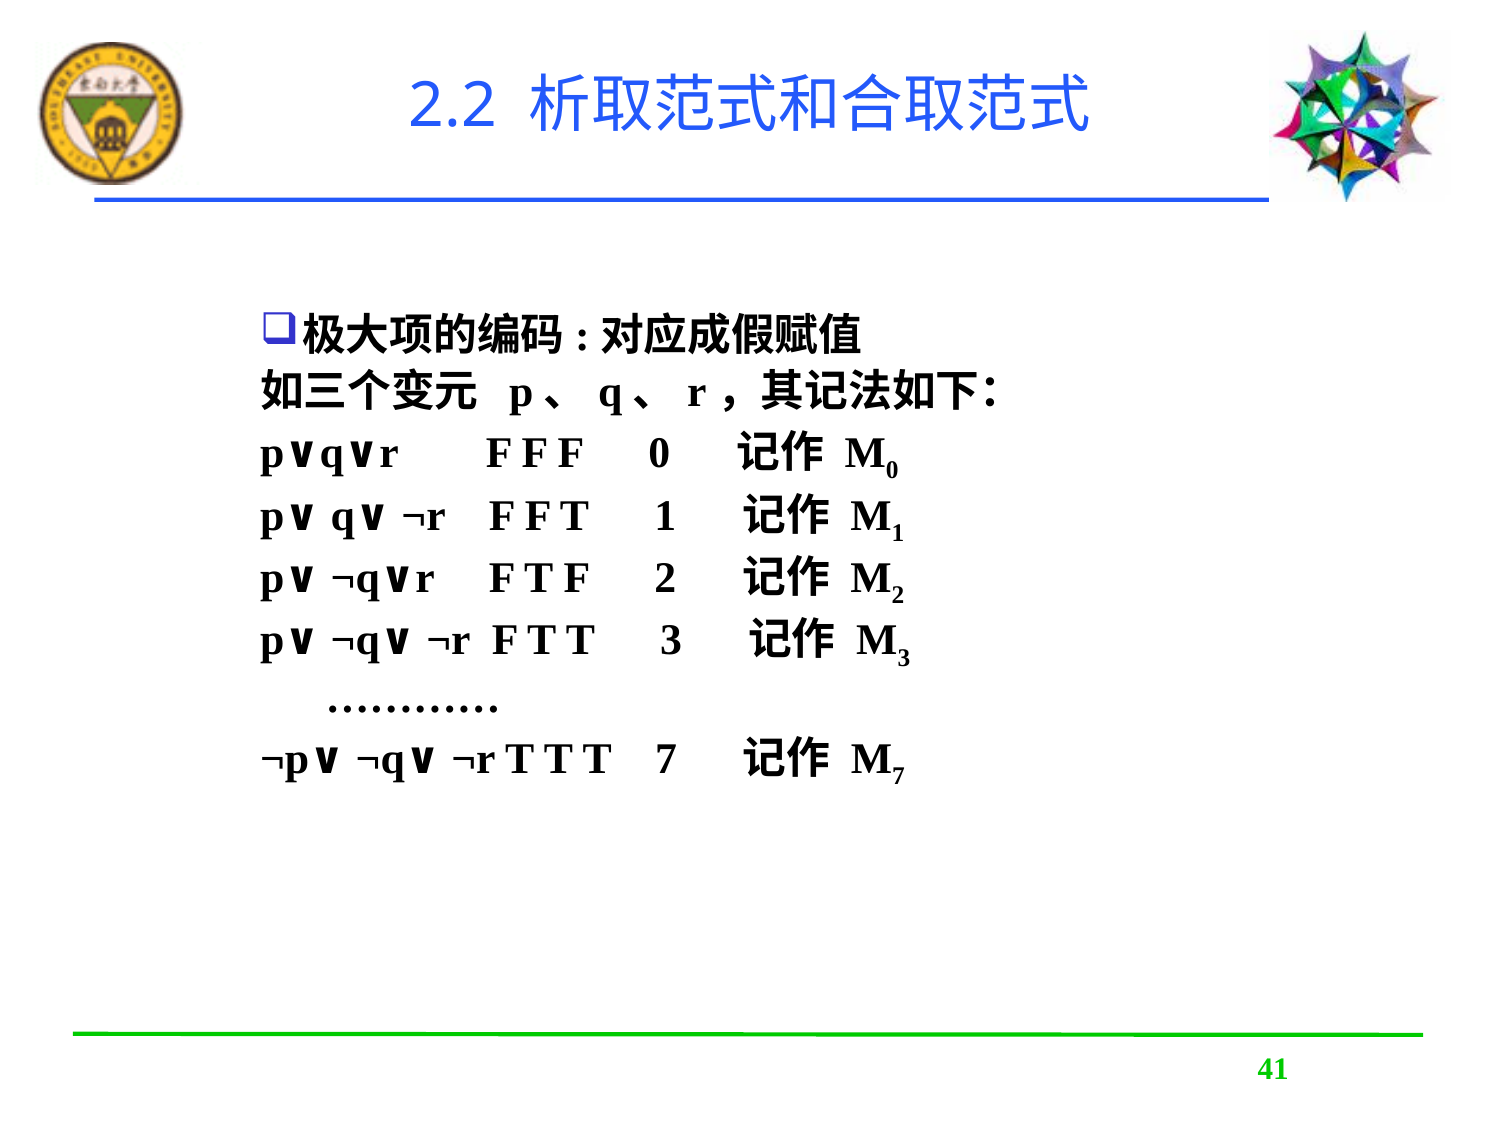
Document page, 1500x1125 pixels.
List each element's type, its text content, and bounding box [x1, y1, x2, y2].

title 2.2 析取范式和合取范式 [112, 7, 1388, 195]
picture [29, 42, 112, 185]
picture [1269, 30, 1451, 202]
list 极大项的编码:对应成假赋值 如三个变元 p、q、r，其记法如下： p∨q∨r F F F 0 记作 M0 p∨ q∨ ¬r F F T 1 记作 M1 p∨ ¬q∨r F T F 2 记作 M2 p∨ ¬q∨ ¬r F T T 3 记作 M3 ………… ¬p∨ ¬q∨ ¬r T T T 7 记作 M7 [245, 305, 1285, 938]
